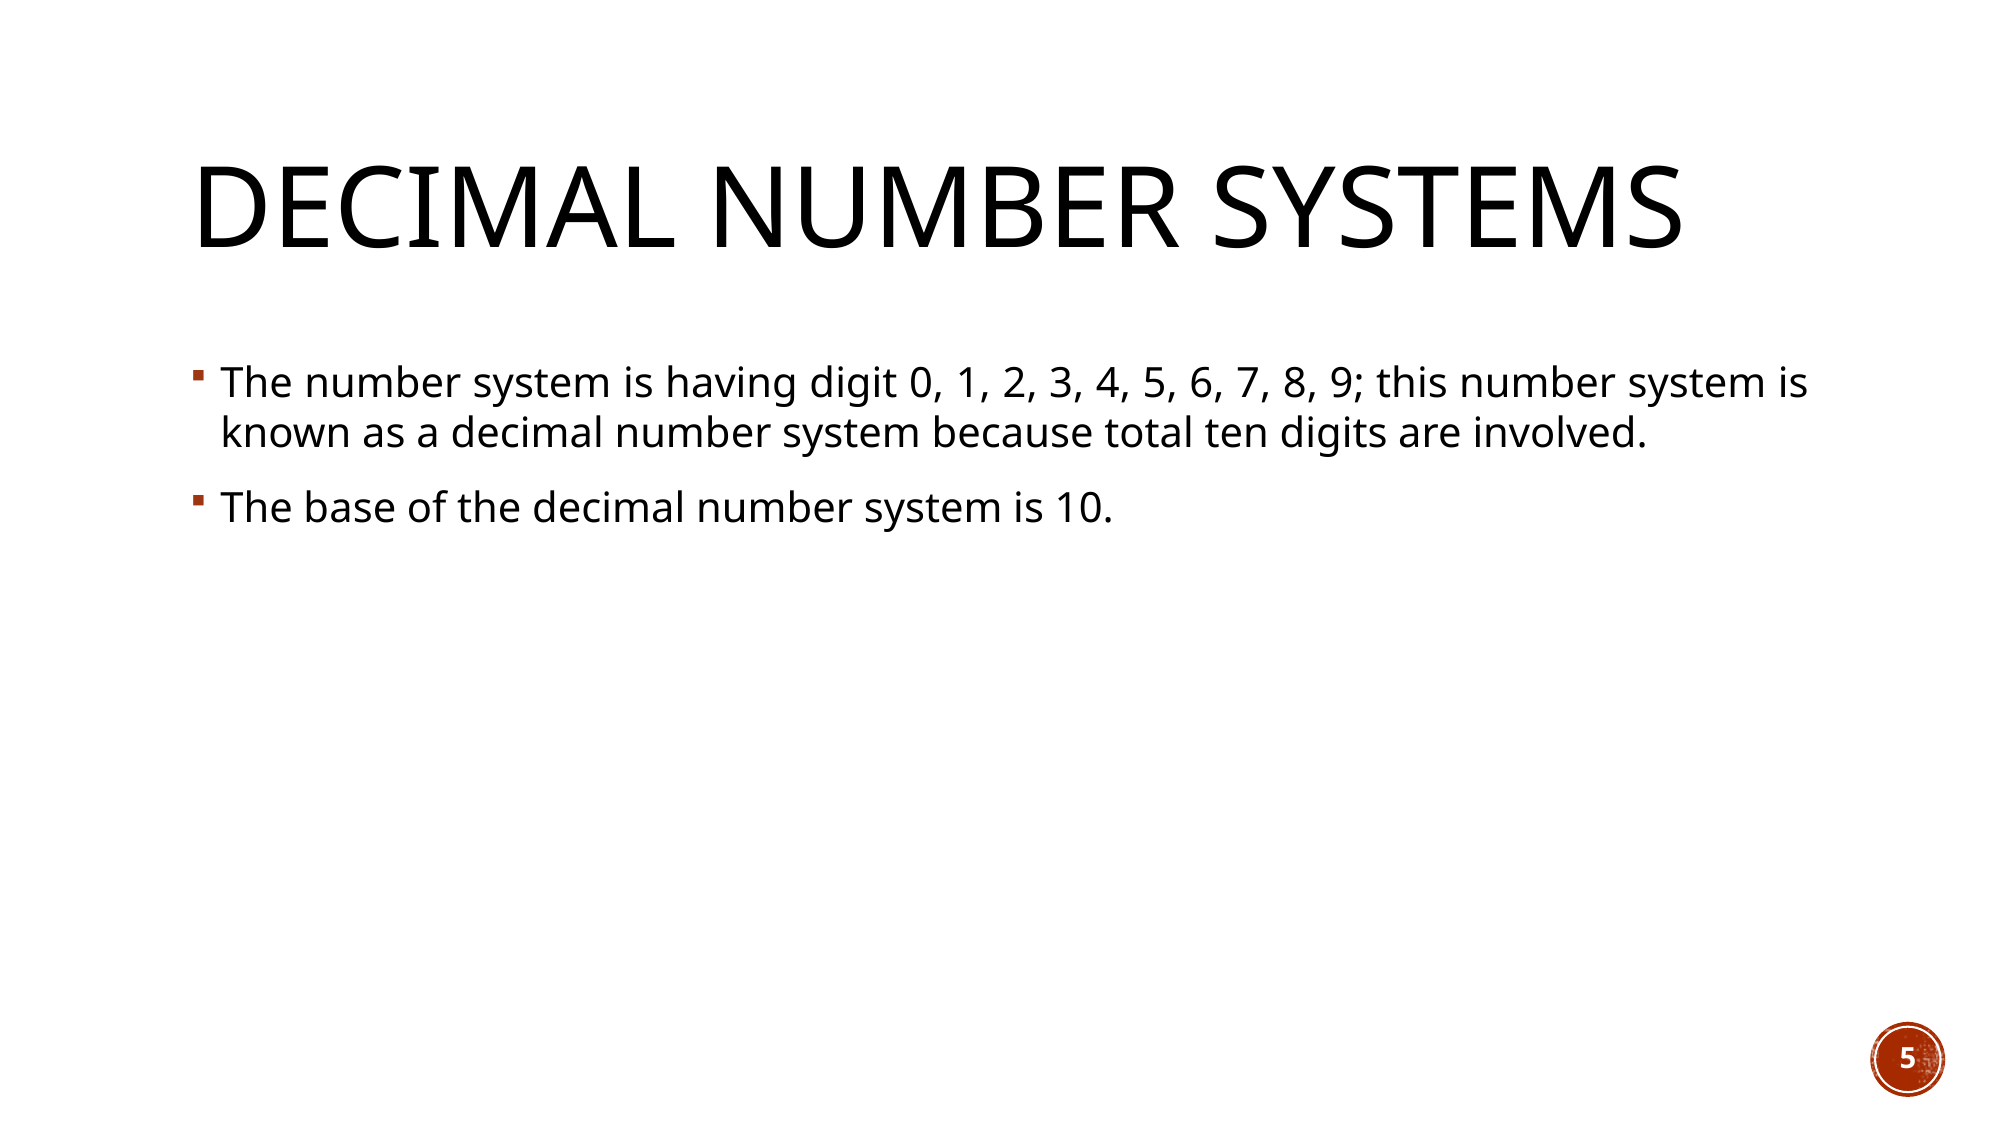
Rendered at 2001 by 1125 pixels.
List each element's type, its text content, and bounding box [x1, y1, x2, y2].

slide_number 5 [1855, 1028, 1961, 1089]
title Decimal Number Systems [175, 79, 1826, 344]
list The number system is having digit 0, 1, 2, 3, 4, 5, 6, 7, 8, 9; this number system is known as a decimal number system because total ten digits are involved. The base of the decimal number system is 10. [175, 348, 1826, 1013]
